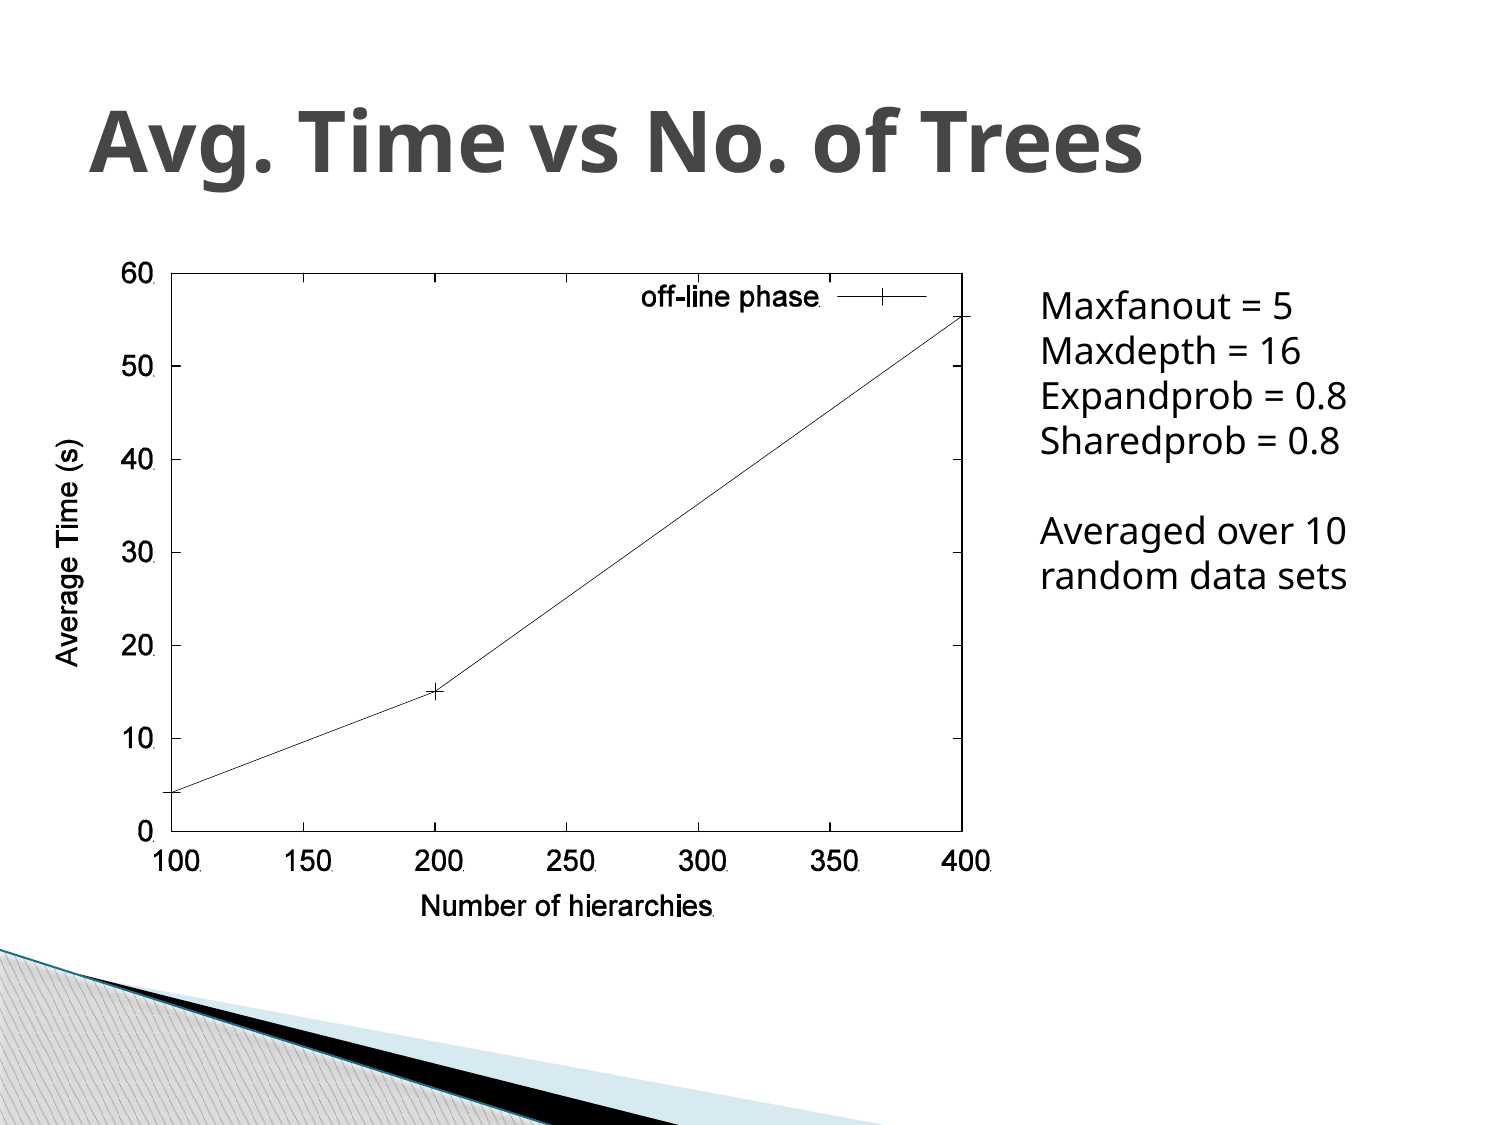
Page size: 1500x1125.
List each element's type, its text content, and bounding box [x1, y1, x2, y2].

text_box Maxfanout = 5 Maxdepth = 16 Expandprob = 0.8 Sharedprob = 0.8 Averaged over 10 random data sets [1025, 274, 1450, 605]
title Avg. Time vs No. of Trees [75, 45, 1425, 233]
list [37, 237, 1013, 922]
